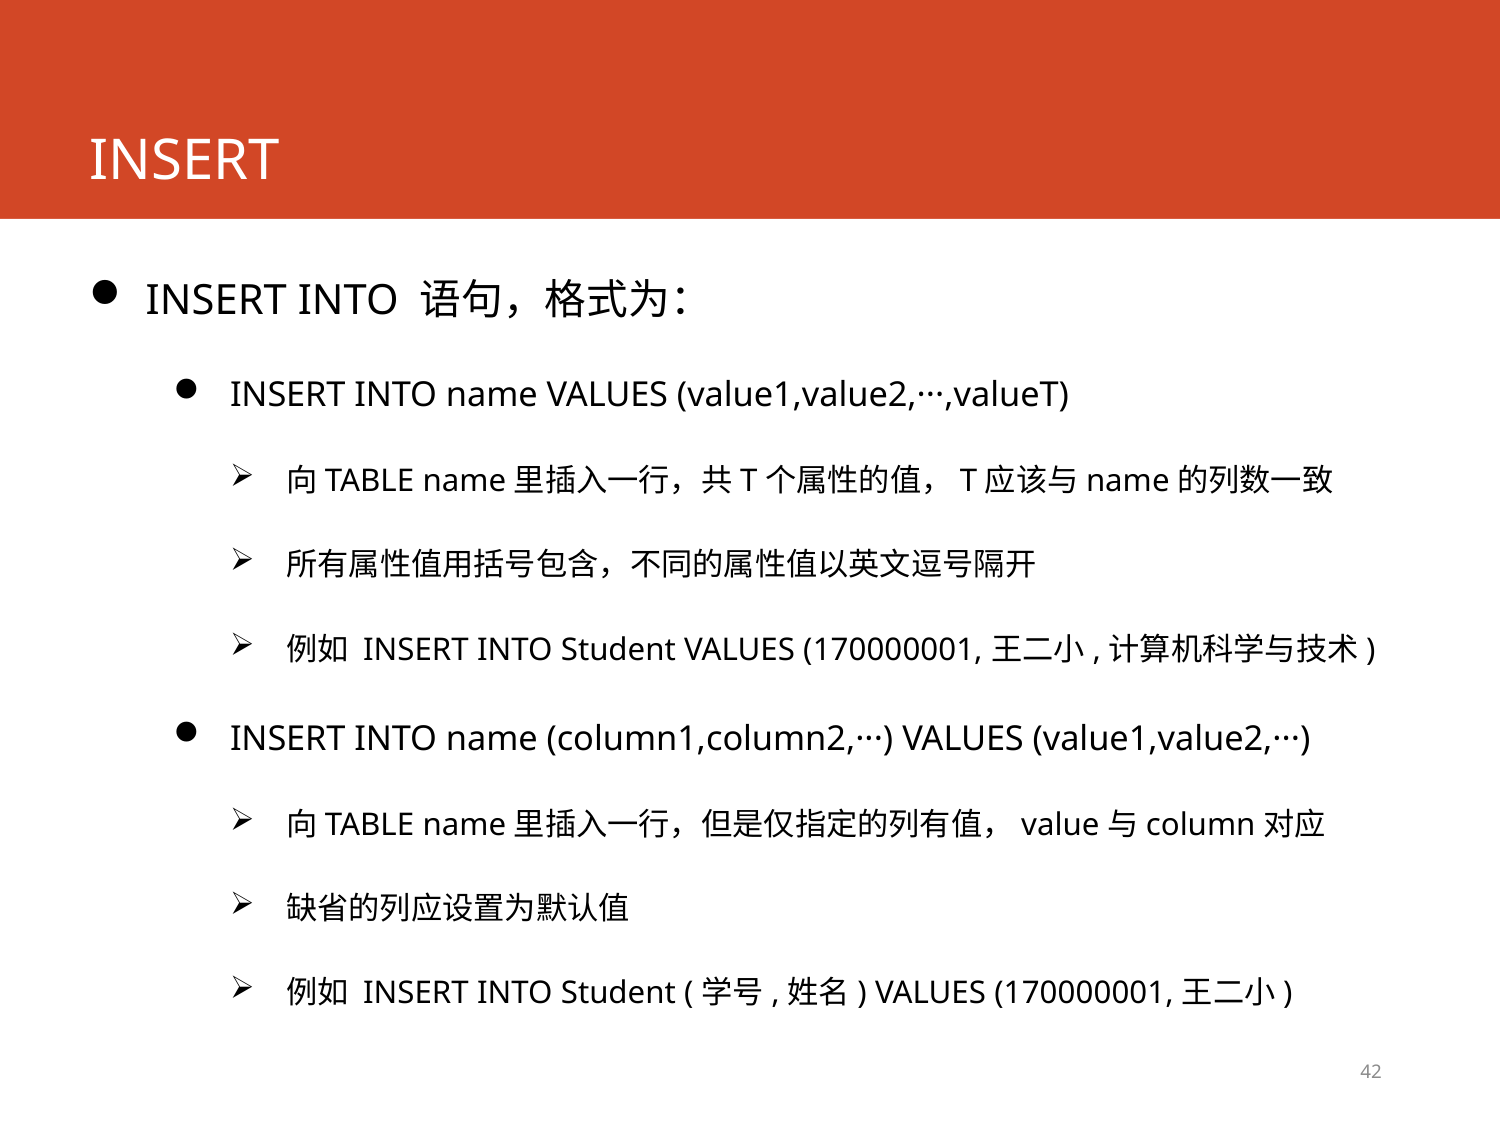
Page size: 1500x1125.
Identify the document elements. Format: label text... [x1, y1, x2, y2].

title INSERT [74, 0, 1397, 199]
list INSERT INTO 语句，格式为： INSERT INTO name VALUES (value1,value2,···,valueT) 向TABLE name里插入一行，共T个属性的值，T应该与name的列数一致 所有属性值用括号包含，不同的属性值以英文逗号隔开 例如 INSERT INTO Student VALUES (170000001,王二小,计算机科学与技术) INSERT INTO name (column1,column2,···) VALUES (value1,value2,···) 向TABLE name里插入一行，但是仅指定的列有值，value与column对应 缺省的列应设置为默认值 例如 INSERT INTO Student (学号,姓名) VALUES (170000001,王二小) [74, 239, 1500, 1076]
slide_number 42 [993, 1042, 1397, 1103]
